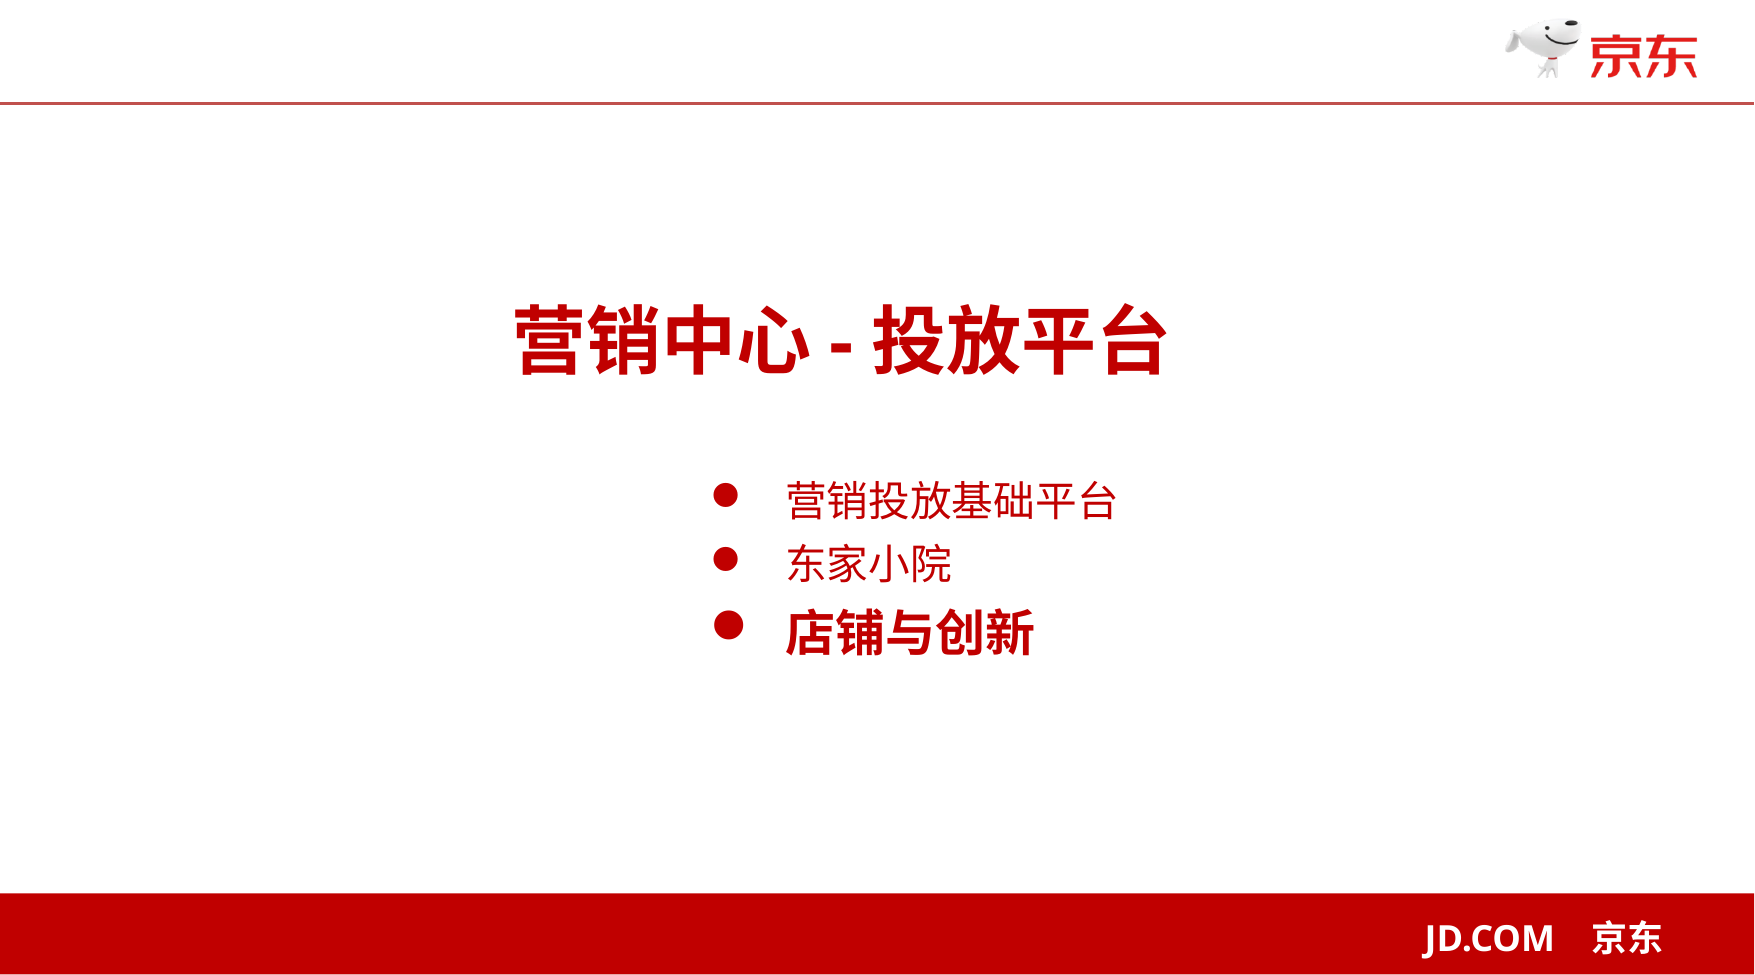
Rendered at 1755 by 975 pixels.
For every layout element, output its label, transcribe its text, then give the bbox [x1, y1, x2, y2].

text_box 营销中心-投放平台 [375, 290, 1308, 388]
picture [1482, 0, 1714, 96]
text_box 营销投放基础平台 东家小院 店铺与创新 [696, 465, 1629, 677]
